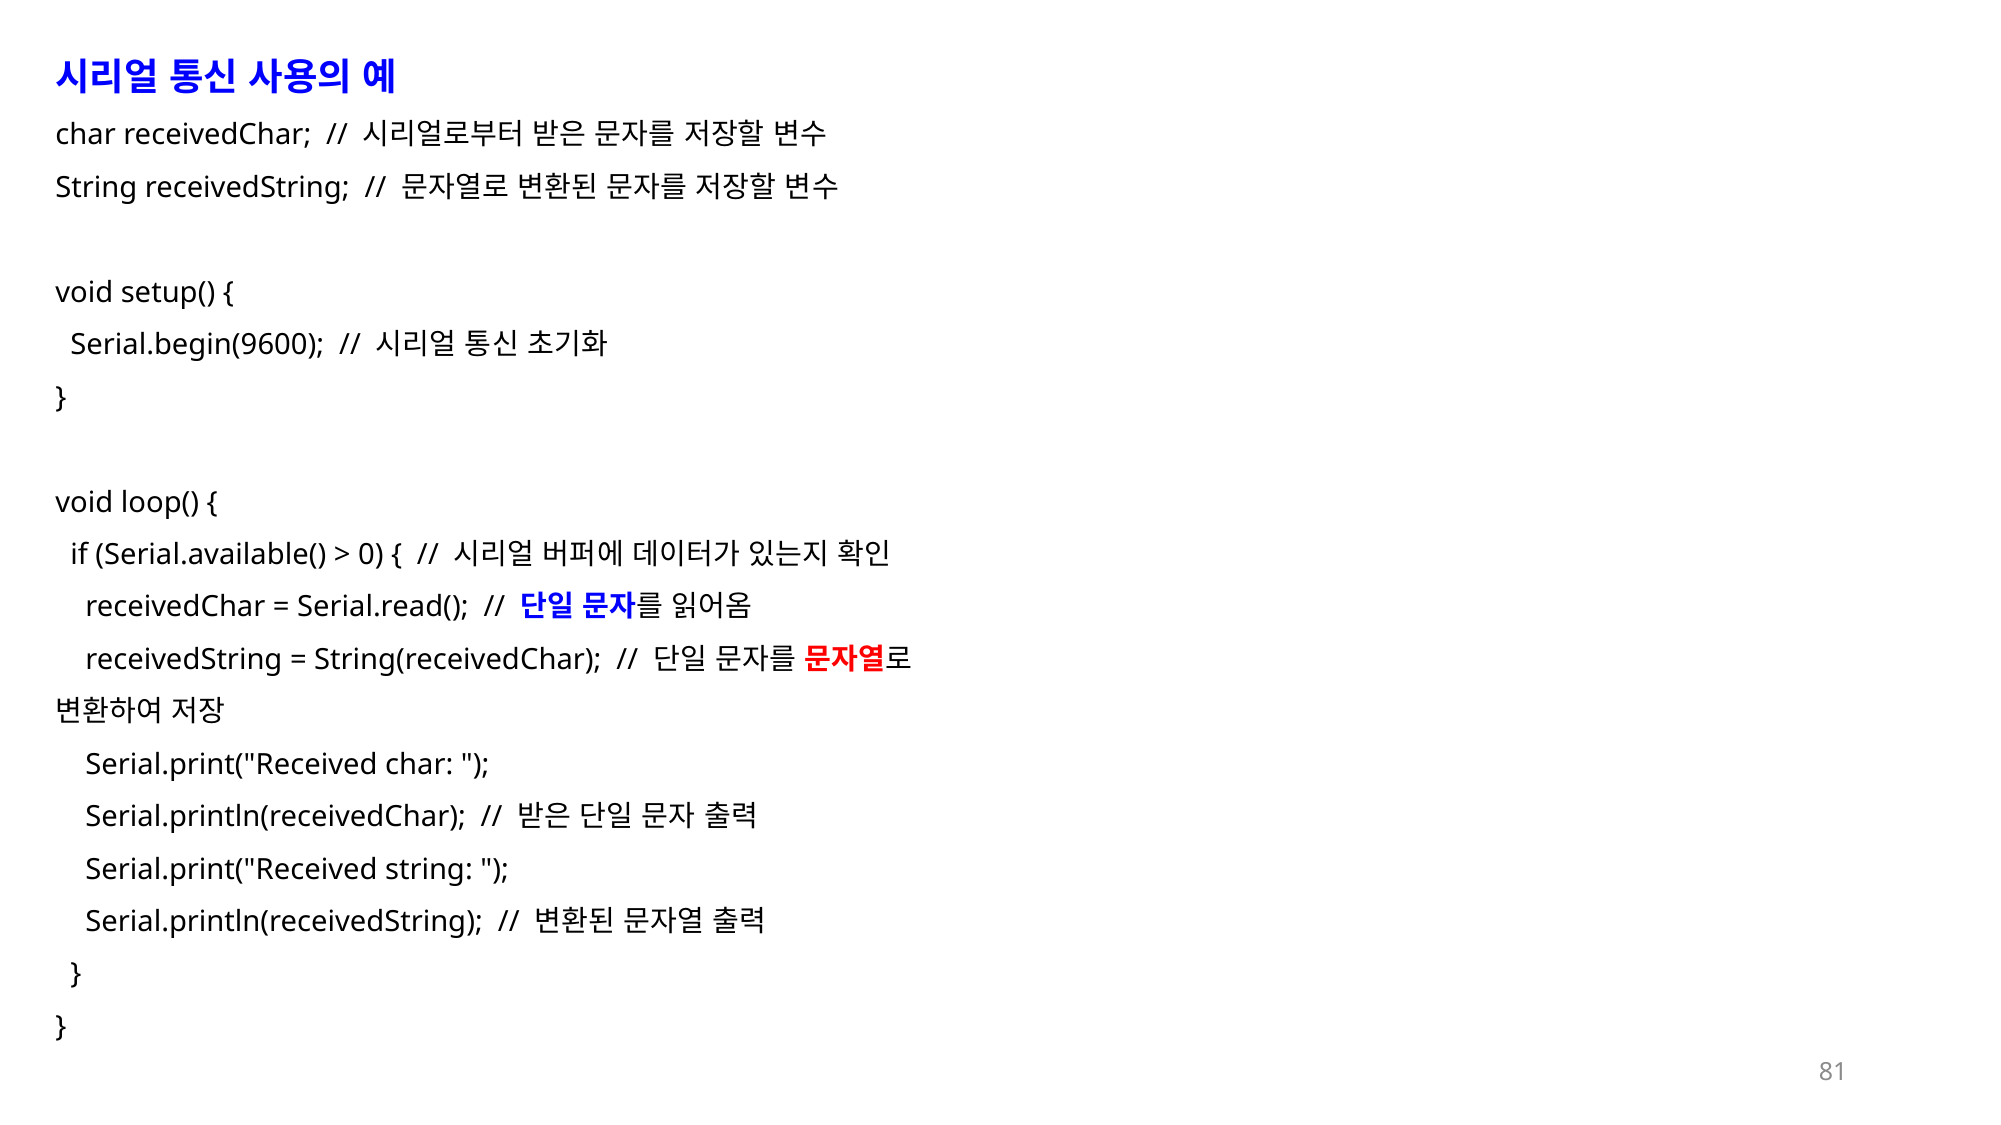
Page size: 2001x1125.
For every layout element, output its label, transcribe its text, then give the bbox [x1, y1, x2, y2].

slide_number 81 [1412, 1042, 1863, 1103]
text_box 시리얼 통신 사용의 예 char receivedChar; // 시리얼로부터 받은 문자를 저장할 변수 String receivedString; // 문자열로 변환된 문자를 저장할 변수 void setup() { Serial.begin(9600); // 시리얼 통신 초기화 } void loop() { if (Serial.available() > 0) { // 시리얼 버퍼에 데이터가 있는지 확인 receivedChar = Serial.read(); // 단일 문자를 읽어옴 receivedString = String(receivedChar); // 단일 문자를 문자열로 변환하여 저장 Serial.print("Received char: "); Serial.println(receivedChar); // 받은 단일 문자 출력 Serial.print("Received string: "); Serial.println(receivedString); // 변환된 문자열 출력 } } [40, 23, 1041, 1050]
